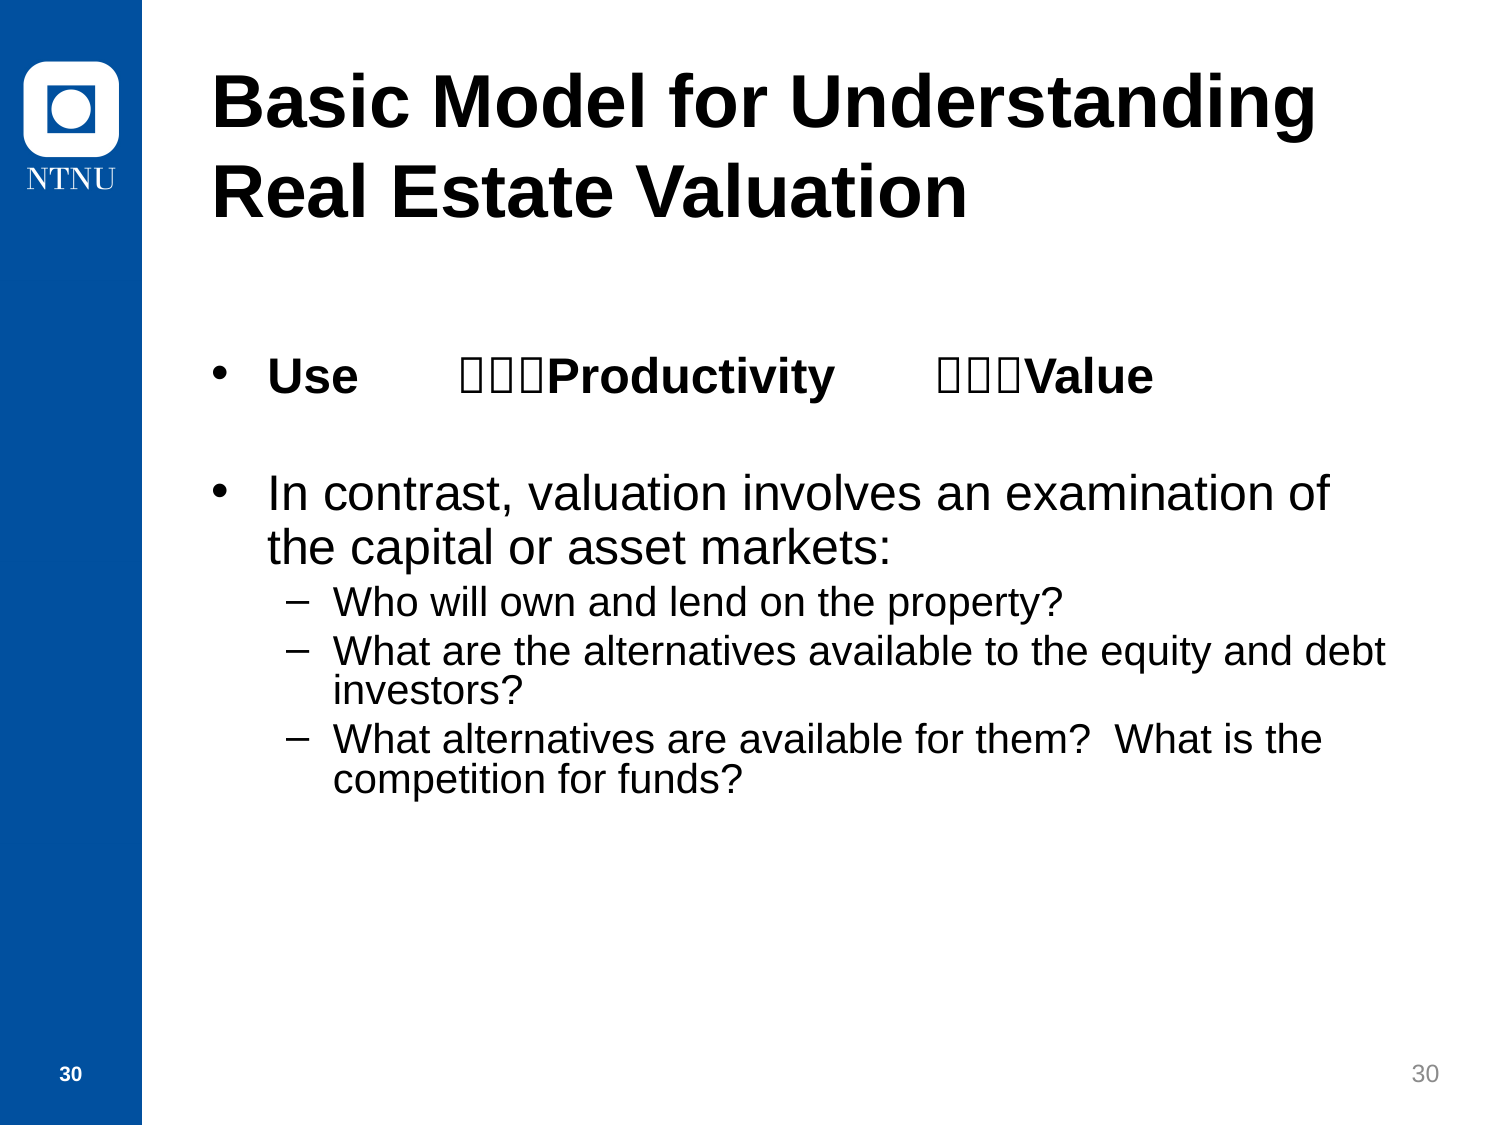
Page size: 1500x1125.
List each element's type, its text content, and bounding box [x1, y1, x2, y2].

title Basic Model for Understanding Real Estate Valuation [195, 45, 1412, 152]
slide_number 30 [1104, 1042, 1455, 1103]
picture [0, 0, 142, 1125]
list Use Productivity Value In contrast, valuation involves an examination of the capital or asset markets: Who will own and lend on the property? What are the alternatives available to the equity and debt investors? What alternatives are available for them? What is the competition for funds? [195, 347, 1412, 1054]
